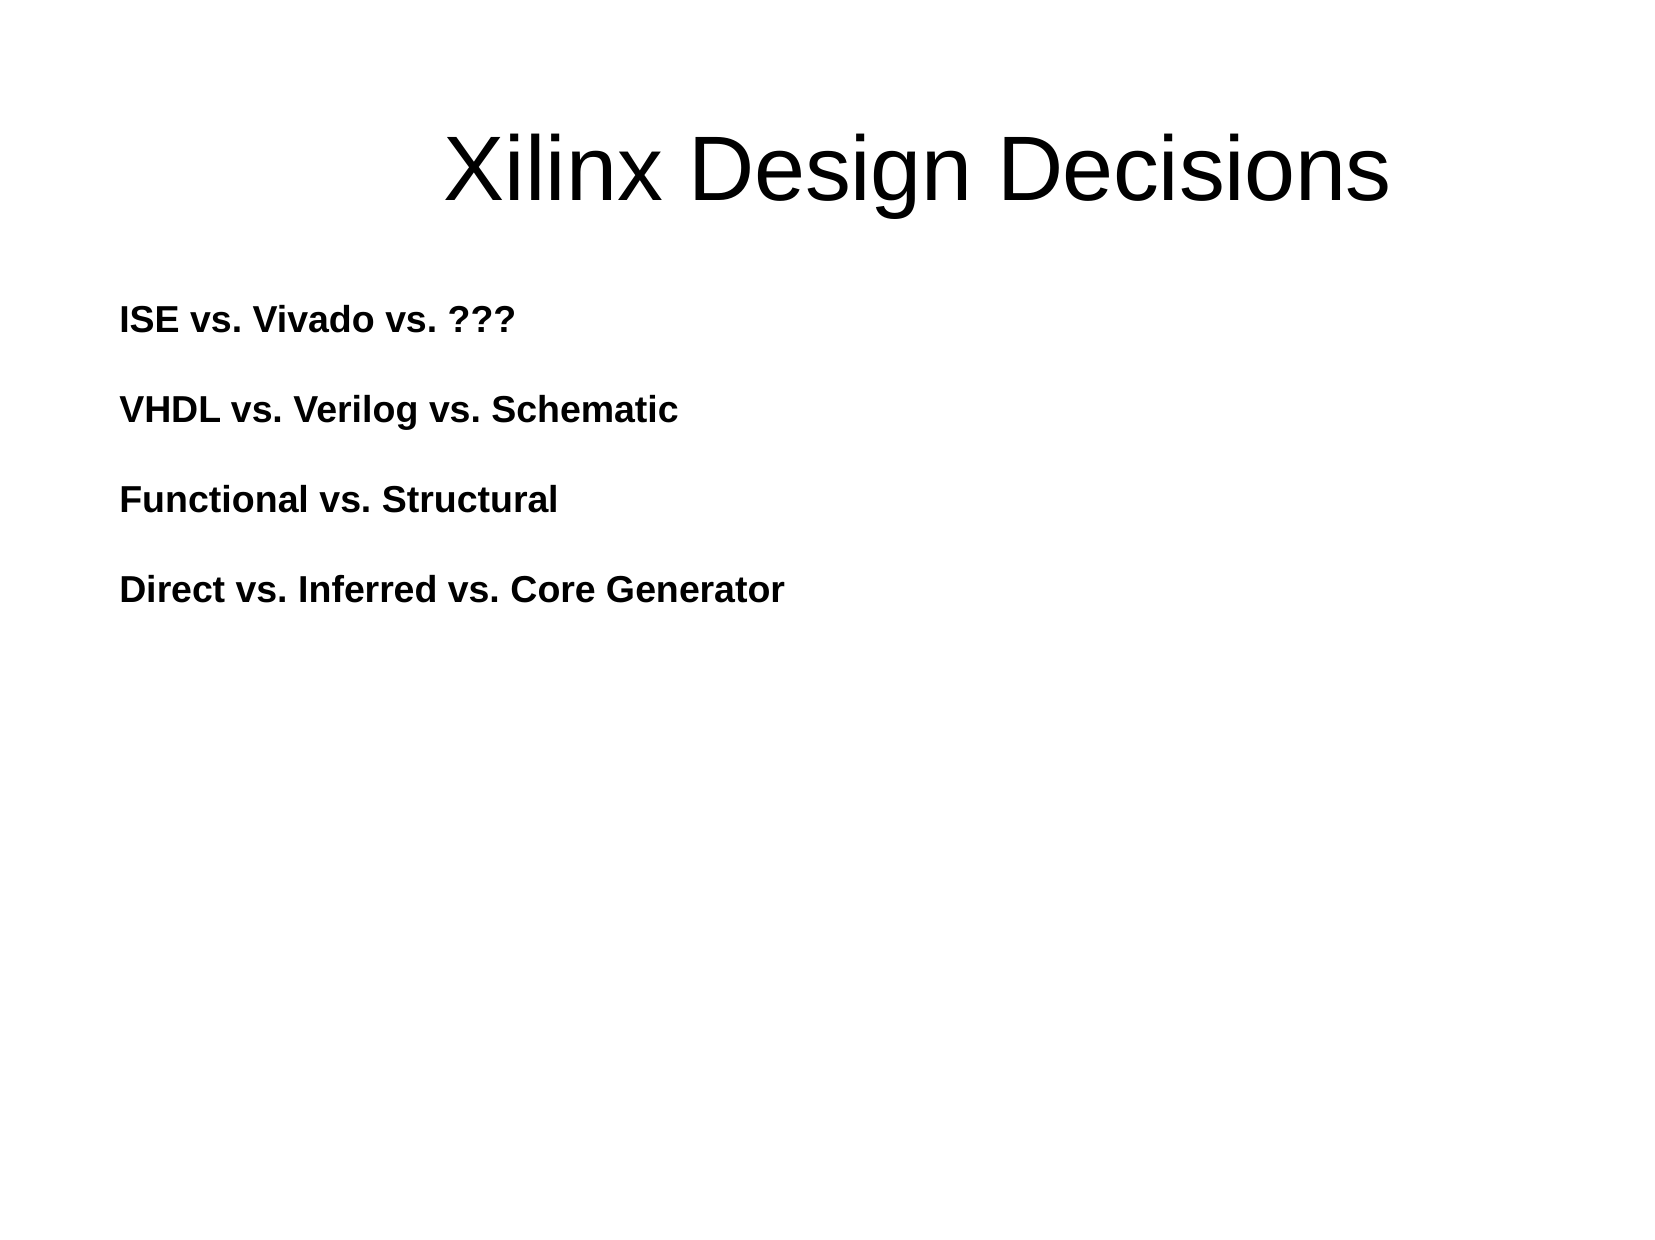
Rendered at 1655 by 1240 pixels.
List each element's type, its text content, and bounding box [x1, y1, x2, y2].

list ISE vs. Vivado vs. ??? VHDL vs. Verilog vs. Schematic Functional vs. Structural Direct vs. Inferred vs. Core Generator [119, 294, 1535, 653]
title Xilinx Design Decisions [143, 108, 1511, 294]
